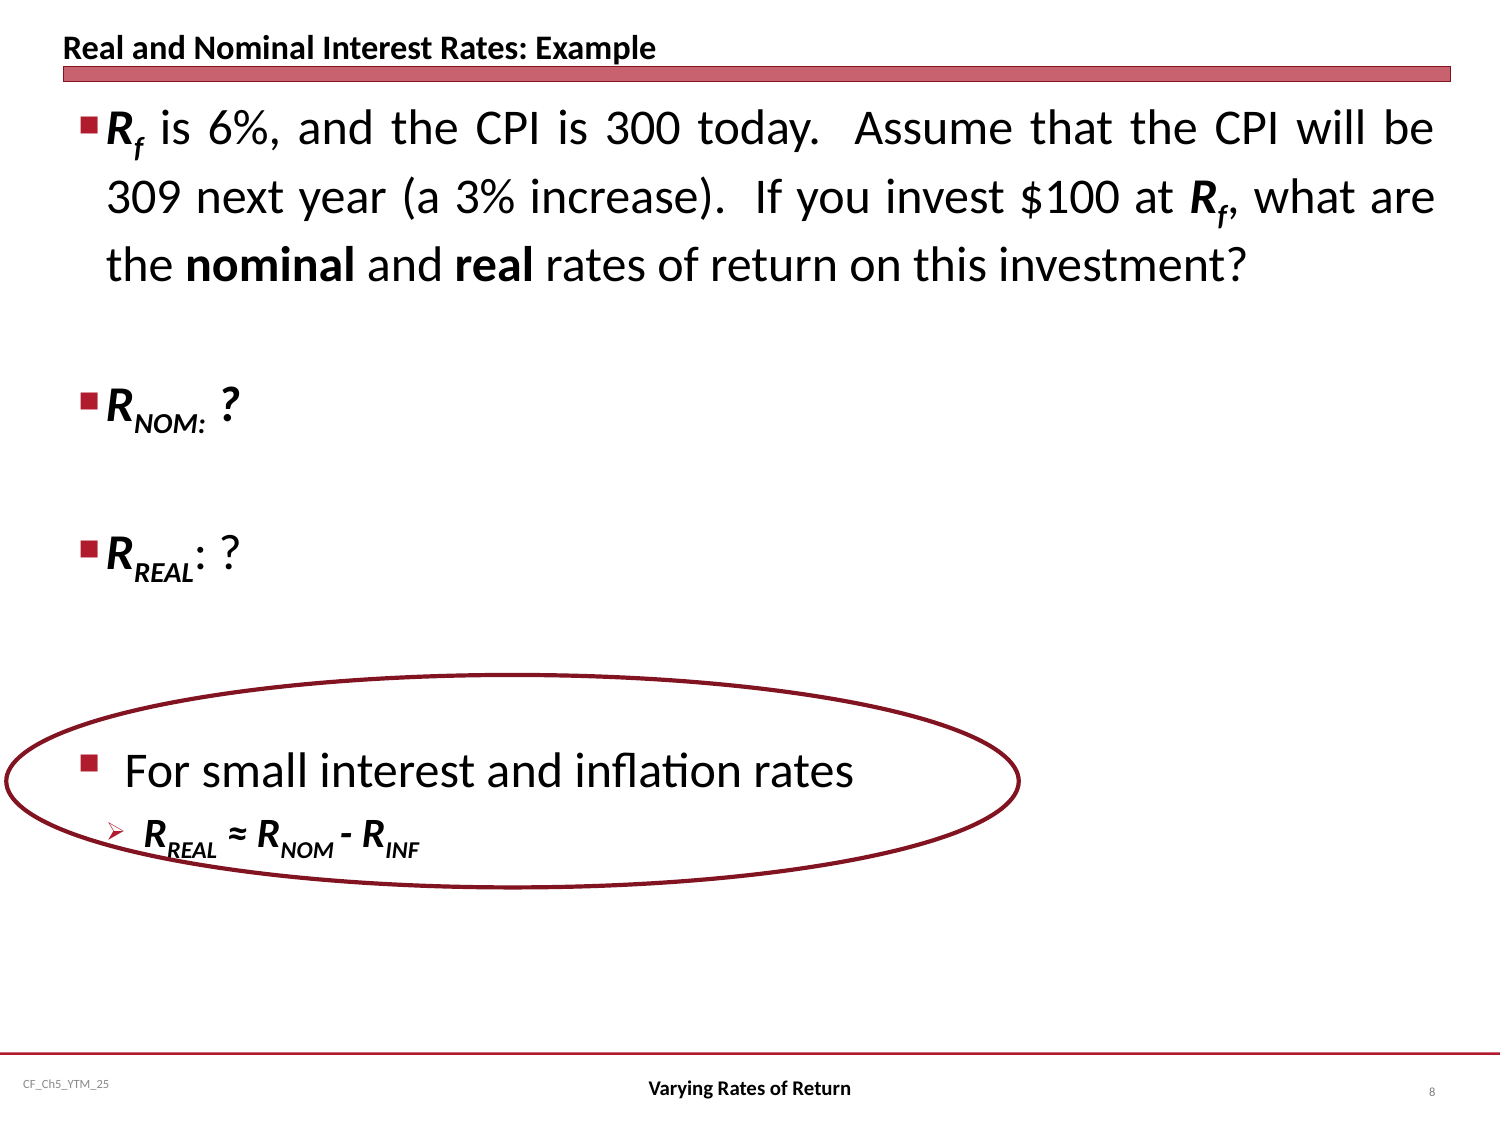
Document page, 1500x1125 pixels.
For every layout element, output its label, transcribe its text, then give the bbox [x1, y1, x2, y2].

list Rf is 6%, and the CPI is 300 today. Assume that the CPI will be 309 next year (a 3% increase). If you invest $100 at Rf, what are the nominal and real rates of return on this investment? RNOM: ? RREAL: ? For small interest and inflation rates RREAL ≈ RNOM - RINF [63, 87, 1451, 1041]
footer Varying Rates of Return [512, 1056, 988, 1117]
slide_number 8 [1375, 1061, 1451, 1122]
title Real and Nominal Interest Rates: Example [62, 6, 1451, 67]
text_box [4, 672, 1021, 890]
